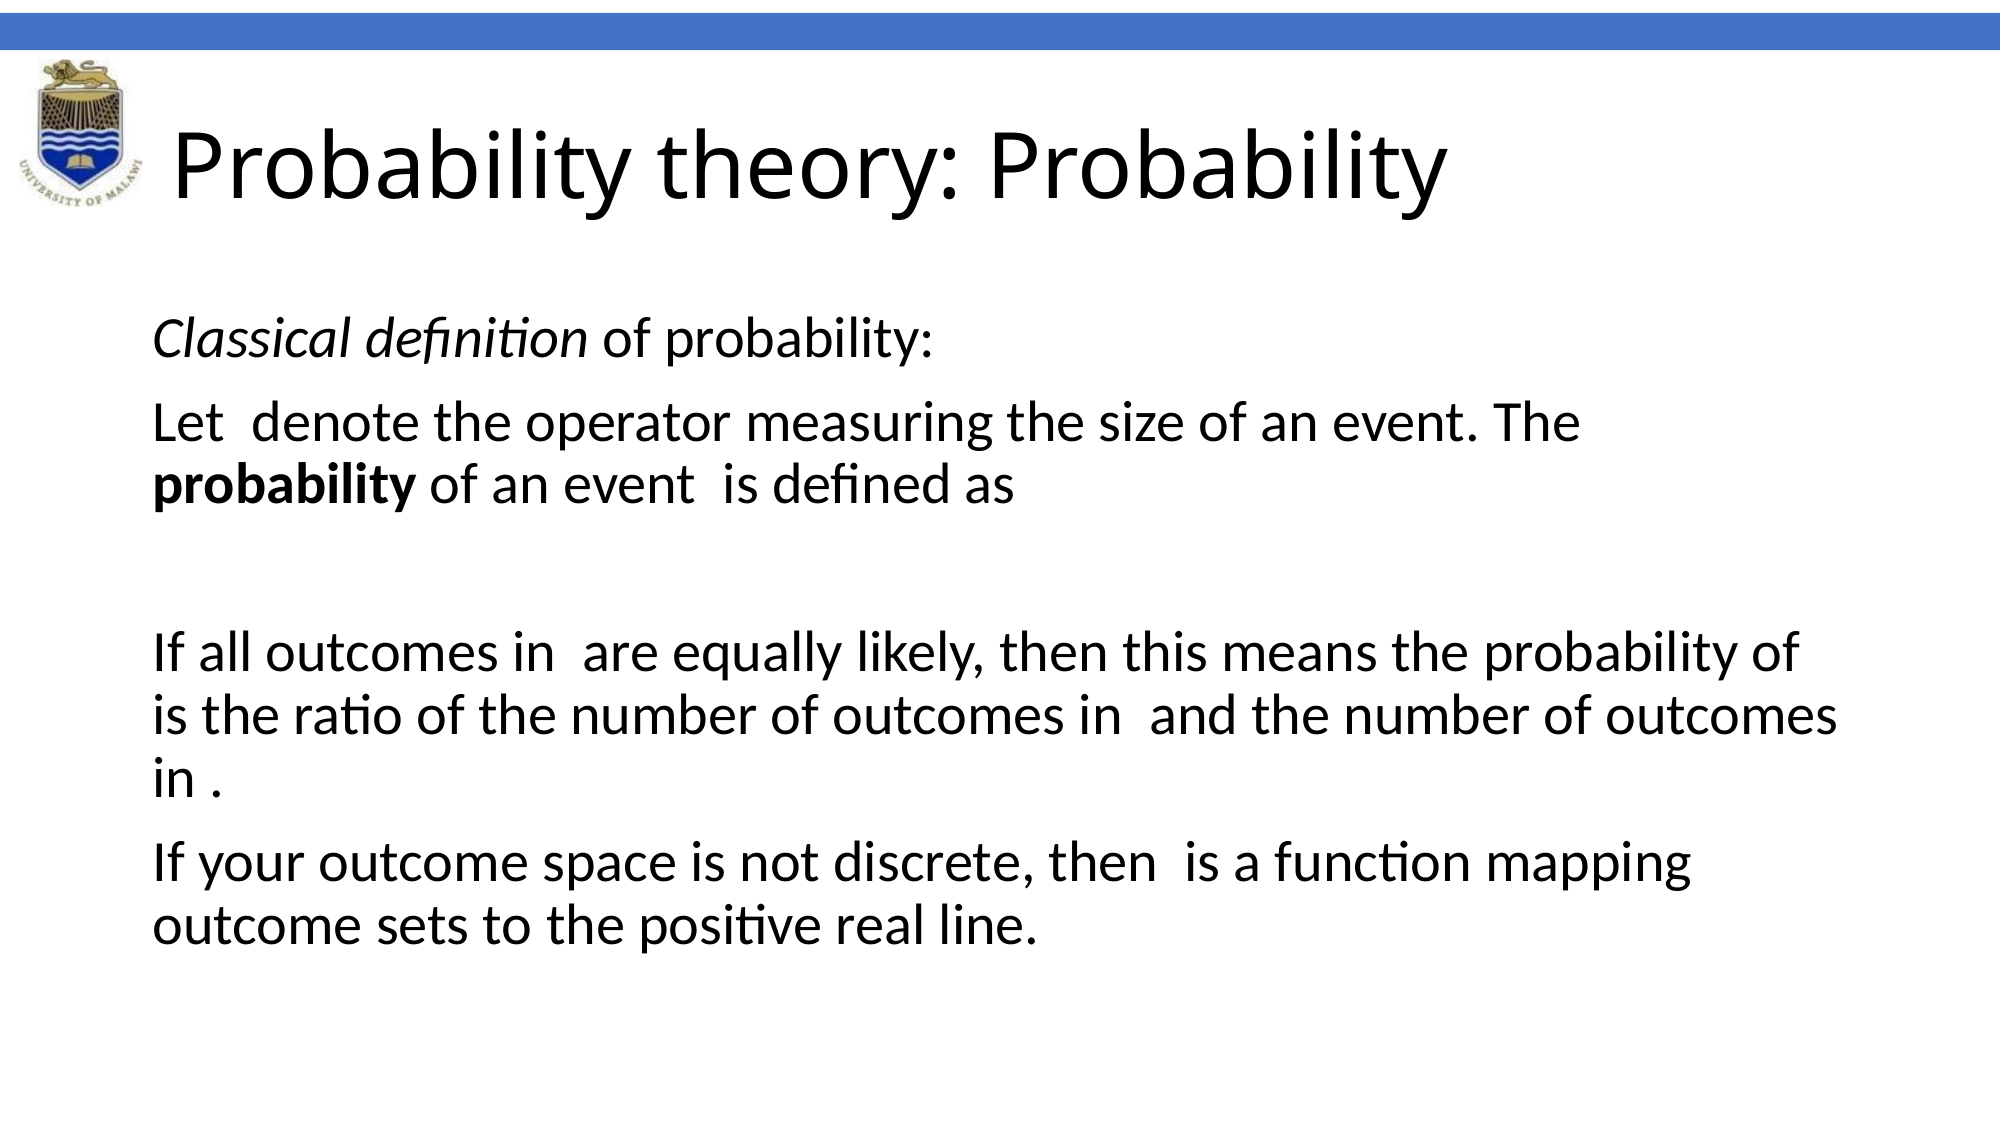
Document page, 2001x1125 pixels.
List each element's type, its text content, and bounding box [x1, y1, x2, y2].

title Probability theory: Probability [155, 59, 1851, 278]
picture [19, 59, 143, 207]
